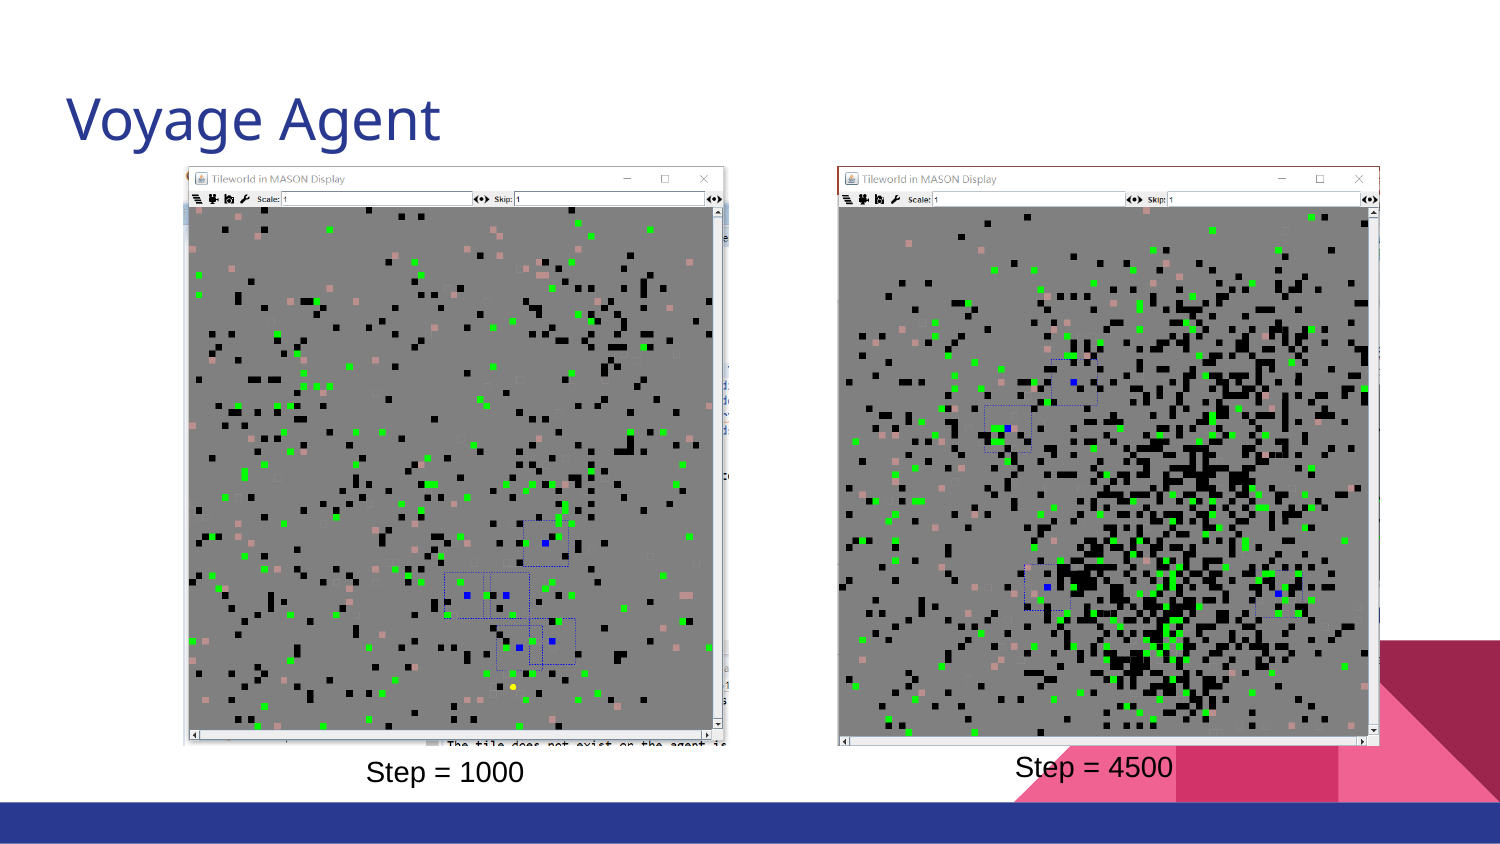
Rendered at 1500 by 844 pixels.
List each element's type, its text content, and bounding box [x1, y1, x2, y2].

text_box Step = 1000 [351, 756, 569, 796]
picture [837, 166, 1380, 747]
picture [183, 166, 729, 747]
title Voyage Agent [51, 67, 1449, 167]
text_box Step = 4500 [1000, 756, 1218, 791]
